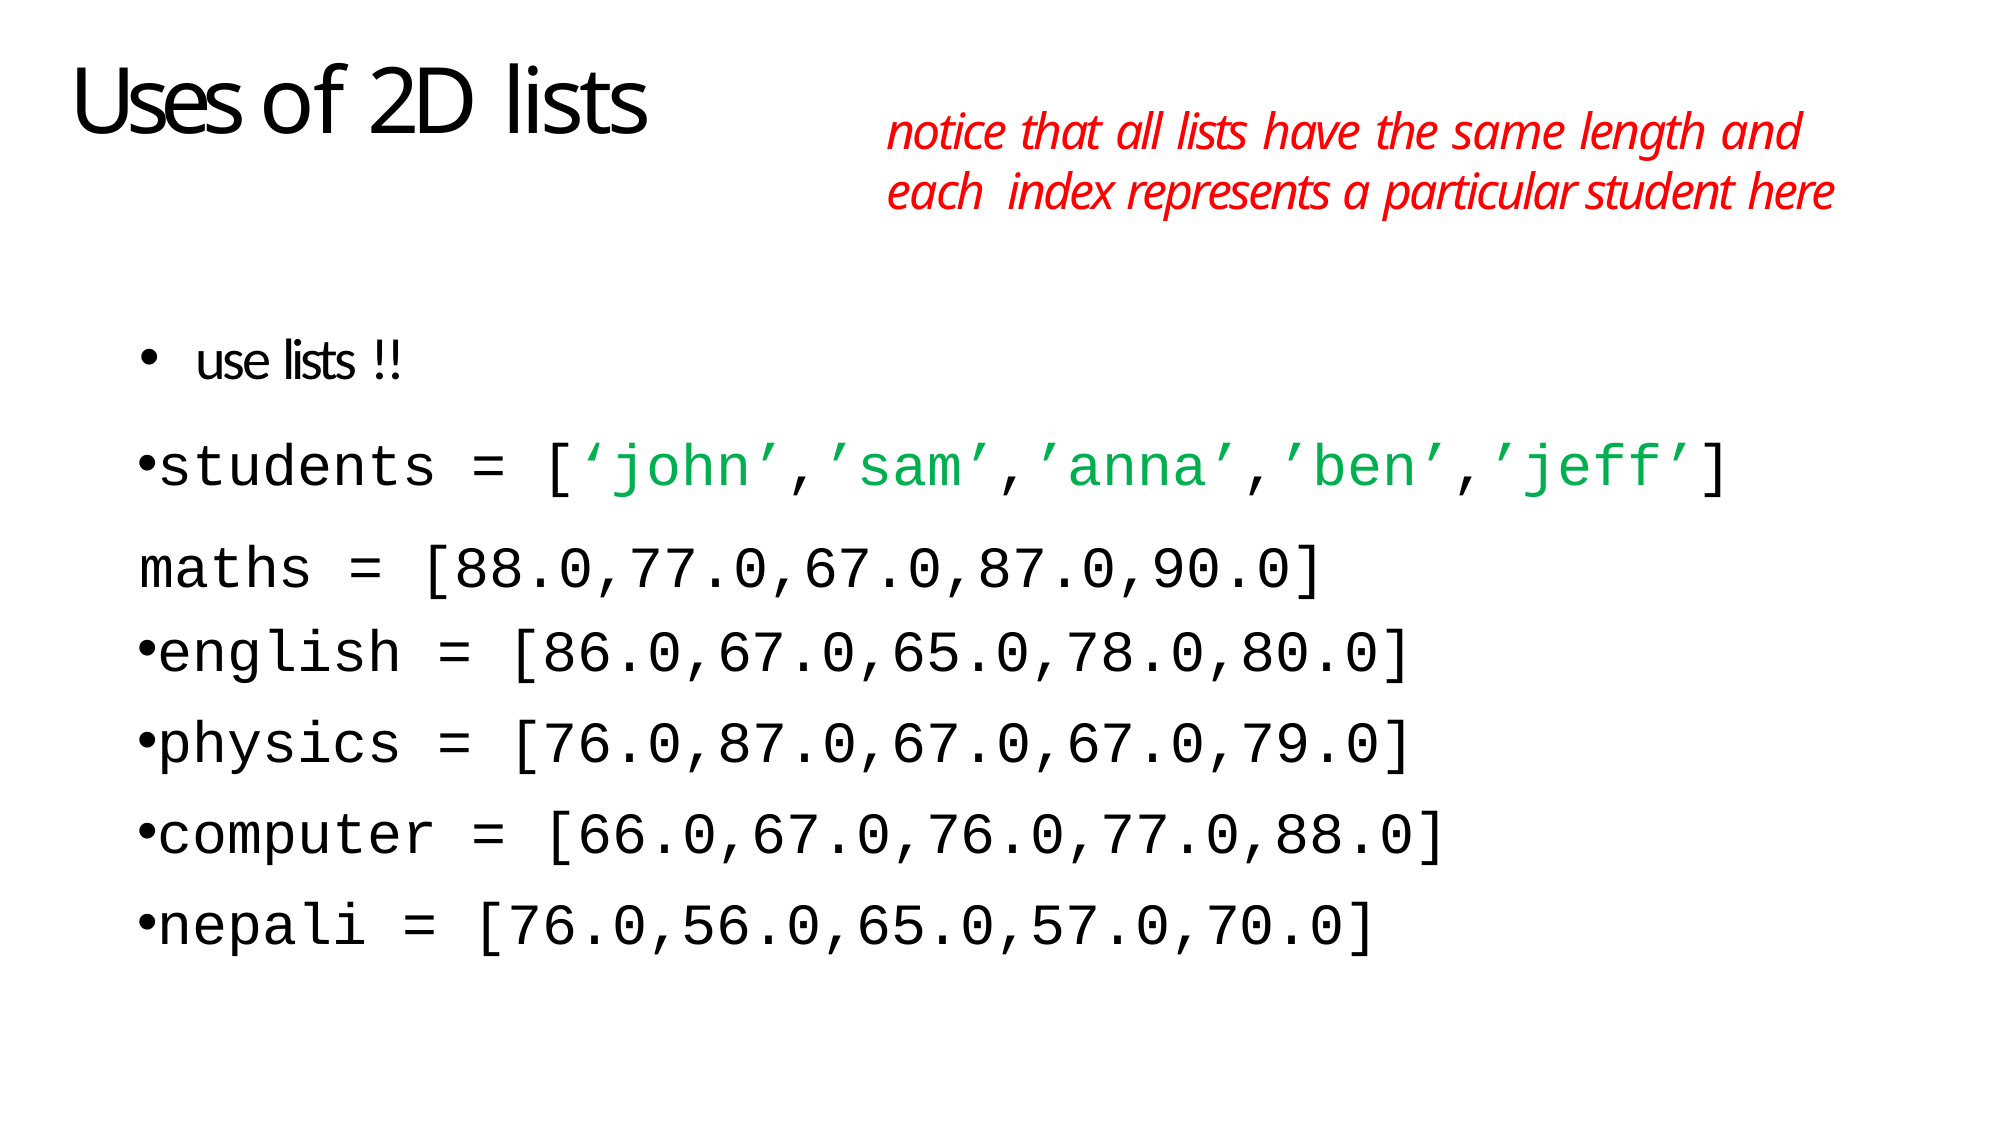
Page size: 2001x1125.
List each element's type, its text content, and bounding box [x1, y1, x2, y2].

text_box notice that all lists have the same length and each index represents a particular student here [884, 97, 1902, 220]
title Uses of 2D lists [67, 1, 662, 191]
list use lists !! students = [‘john’,’sam’,’anna’,’ben’,’jeff’] maths = [88.0,77.0,67.0,87.0,90.0] english = [86.0,67.0,65.0,78.0,80.0] physics = [76.0,87.0,67.0,67.0,79.0] computer = [66.0,67.0,76.0,77.0,88.0] nepali = [76.0,56.0,65.0,57.0,70.0] [137, 299, 1863, 959]
